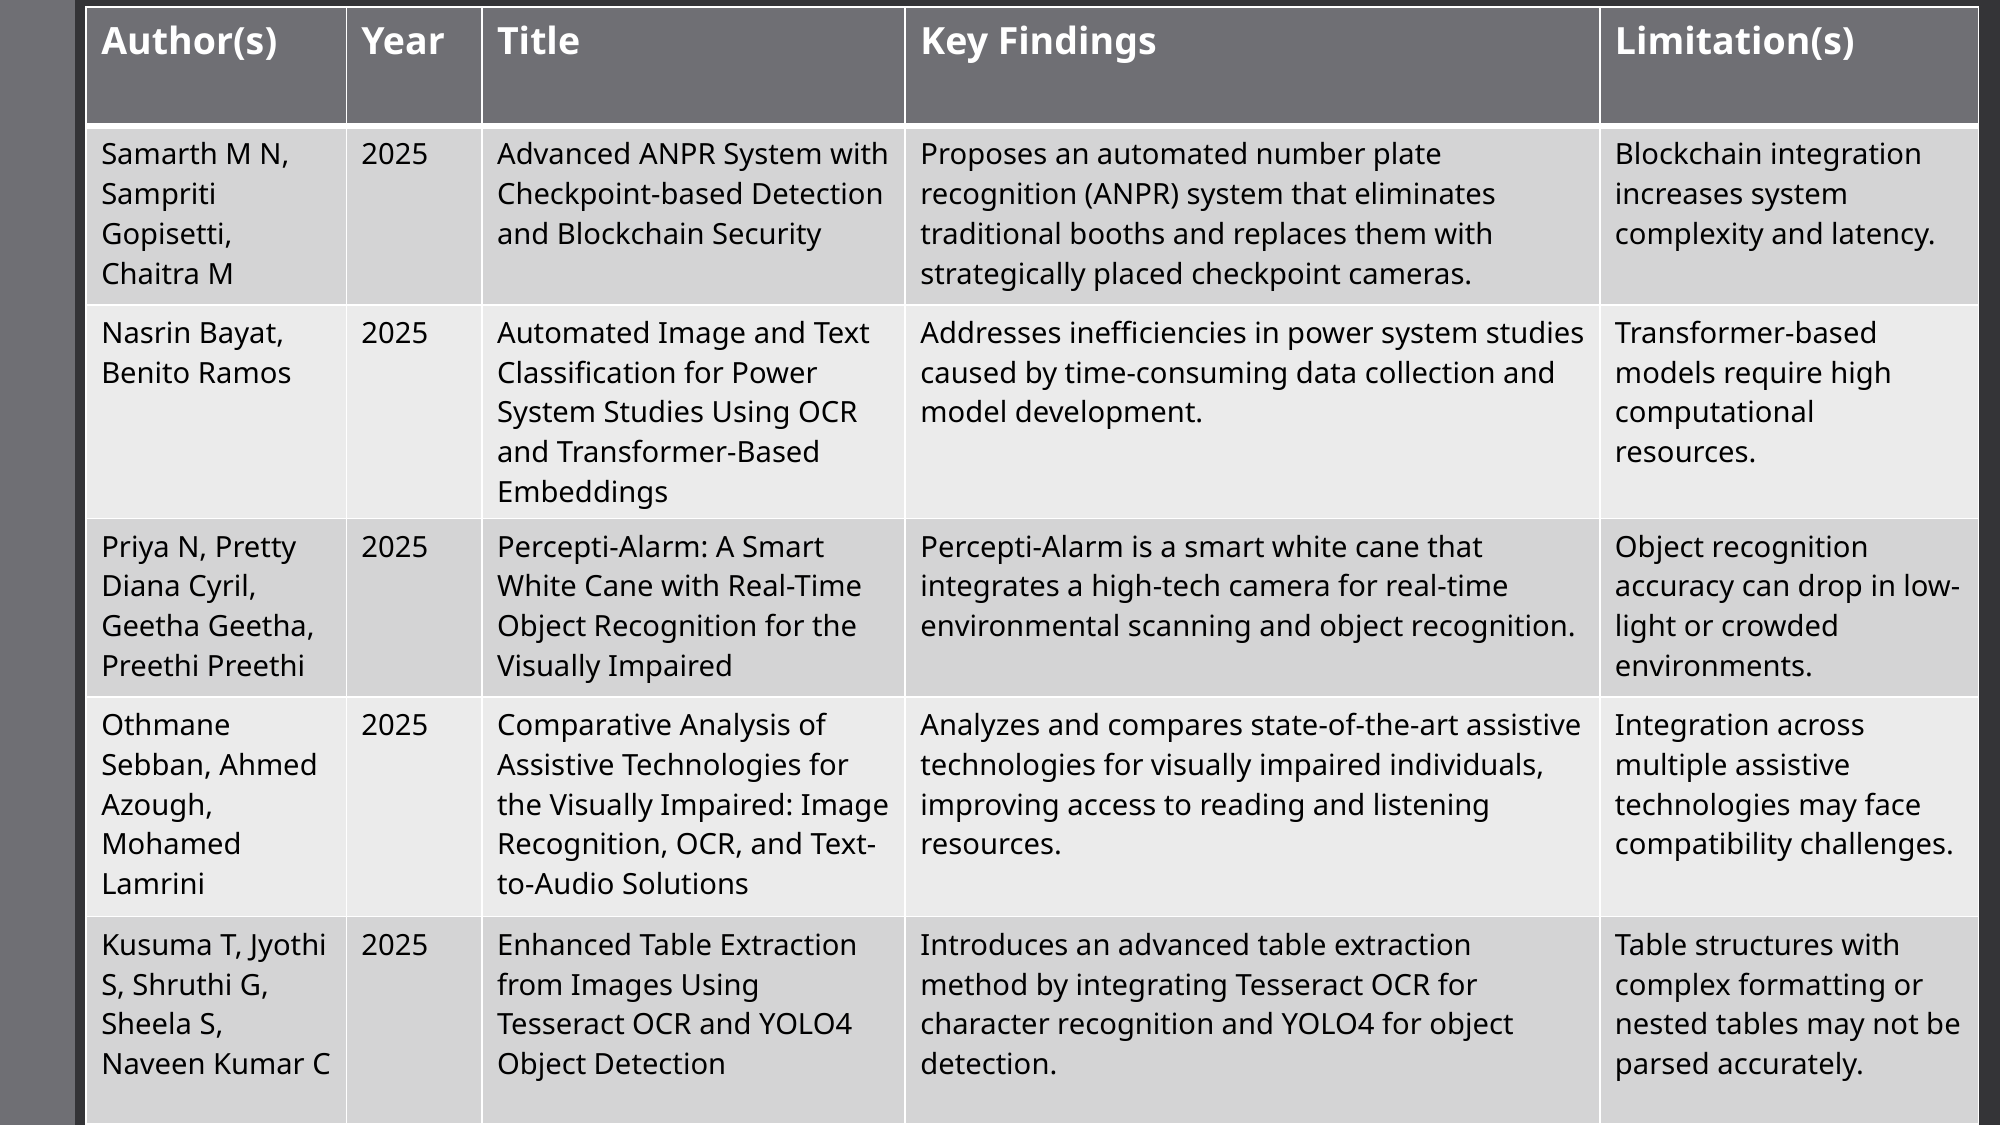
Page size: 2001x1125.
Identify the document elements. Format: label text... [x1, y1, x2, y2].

table_cell Nasrin Bayat, Benito Ramos [87, 306, 346, 518]
table_cell Addresses inefficiencies in power system studies caused by time-consuming data collection and model development. [906, 306, 1599, 518]
table_cell Transformer-based models require high computational resources. [1601, 306, 1978, 518]
table_cell Kusuma T, Jyothi S, Shruthi G, Sheela S, Naveen Kumar C [87, 917, 346, 1123]
table_cell Priya N, Pretty Diana Cyril, Geetha Geetha, Preethi Preethi [87, 519, 346, 696]
table_cell 2025 [347, 129, 481, 304]
table_cell 2025 [347, 917, 481, 1123]
table_cell Analyzes and compares state-of-the-art assistive technologies for visually impaired individuals, improving access to reading and listening resources. [906, 698, 1599, 916]
table_cell Advanced ANPR System with Checkpoint-based Detection and Blockchain Security [483, 129, 904, 304]
table_cell Percepti-Alarm: A Smart White Cane with Real-Time Object Recognition for the Visually Impaired [483, 519, 904, 696]
table_header Title [483, 8, 904, 123]
table_cell Automated Image and Text Classification for Power System Studies Using OCR and Transformer-Based Embeddings [483, 306, 904, 518]
table_header Author(s) [87, 8, 346, 123]
table_cell Blockchain integration increases system complexity and latency. [1601, 129, 1978, 304]
table_header Year [347, 8, 481, 123]
table_cell Enhanced Table Extraction from Images Using Tesseract OCR and YOLO4 Object Detection [483, 917, 904, 1123]
table_cell Comparative Analysis of Assistive Technologies for the Visually Impaired: Image Recognition, OCR, and Text-to-Audio Solutions [483, 698, 904, 916]
table_cell Table structures with complex formatting or nested tables may not be parsed accurately. [1601, 917, 1978, 1123]
table_cell 2025 [347, 306, 481, 518]
table_header Key Findings [906, 8, 1599, 123]
table_cell Samarth M N, Sampriti Gopisetti, Chaitra M [87, 129, 346, 304]
table_cell Object recognition accuracy can drop in low-light or crowded environments. [1601, 519, 1978, 696]
table_cell Othmane Sebban, Ahmed Azough, Mohamed Lamrini [87, 698, 346, 916]
table_cell 2025 [347, 698, 481, 916]
table_cell 2025 [347, 519, 481, 696]
table_header Limitation(s) [1601, 8, 1978, 123]
table_cell Integration across multiple assistive technologies may face compatibility challenges. [1601, 698, 1978, 916]
table_cell Proposes an automated number plate recognition (ANPR) system that eliminates traditional booths and replaces them with strategically placed checkpoint cameras. [906, 129, 1599, 304]
table_cell Percepti-Alarm is a smart white cane that integrates a high-tech camera for real-time environmental scanning and object recognition. [906, 519, 1599, 696]
table_cell Introduces an advanced table extraction method by integrating Tesseract OCR for character recognition and YOLO4 for object detection. [906, 917, 1599, 1123]
